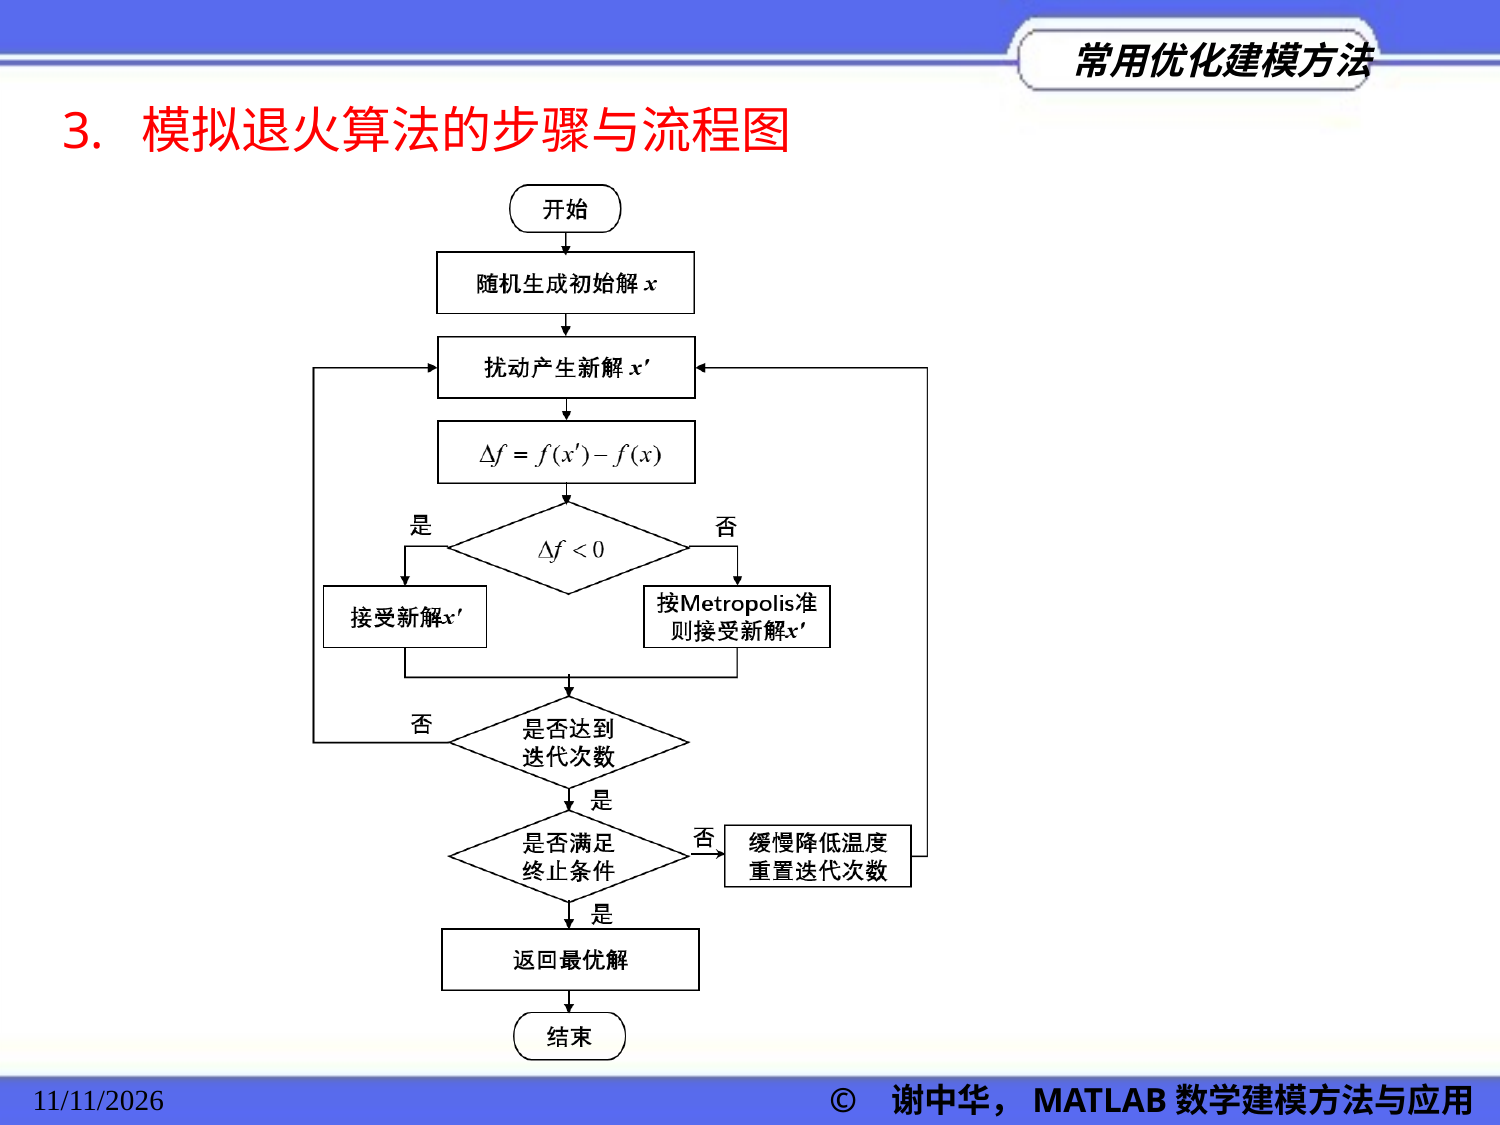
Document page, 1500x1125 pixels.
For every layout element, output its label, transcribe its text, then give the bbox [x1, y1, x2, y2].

footer © 谢中华，MATLAB数学建模方法与应用 [809, 1078, 1495, 1120]
picture [0, 0, 1500, 1125]
text_box 3. 模拟退火算法的步骤与流程图 [47, 67, 1341, 167]
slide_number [17, 1077, 356, 1120]
